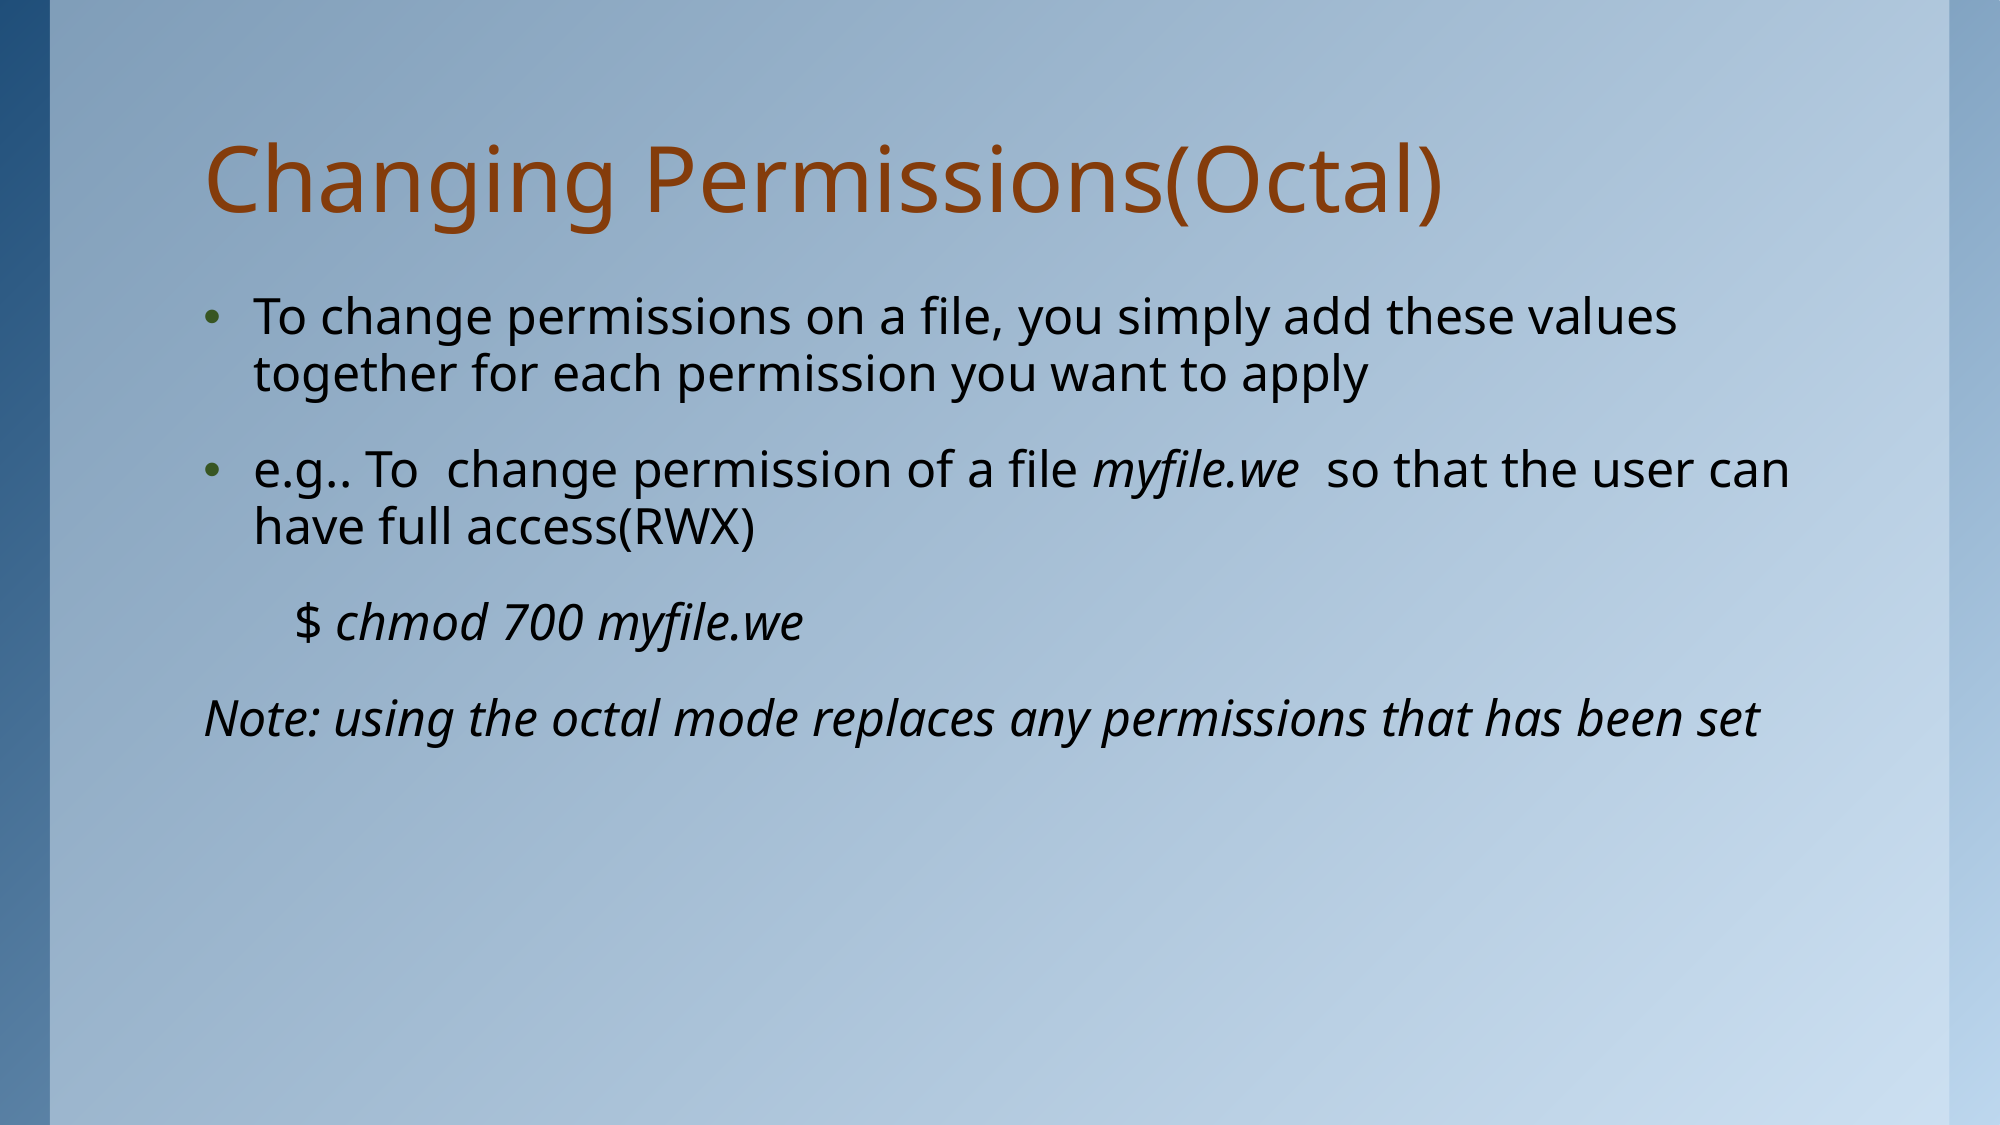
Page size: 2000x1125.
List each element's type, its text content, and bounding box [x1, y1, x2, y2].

title Changing Permissions(Octal) [183, 12, 1850, 242]
list To change permissions on a file, you simply add these values together for each permission you want to apply e.g.. To change permission of a file myfile.we so that the user can have full access(RWX) $ chmod 700 myfile.we Note: using the octal mode replaces any permissions that has been set [183, 278, 1850, 1013]
